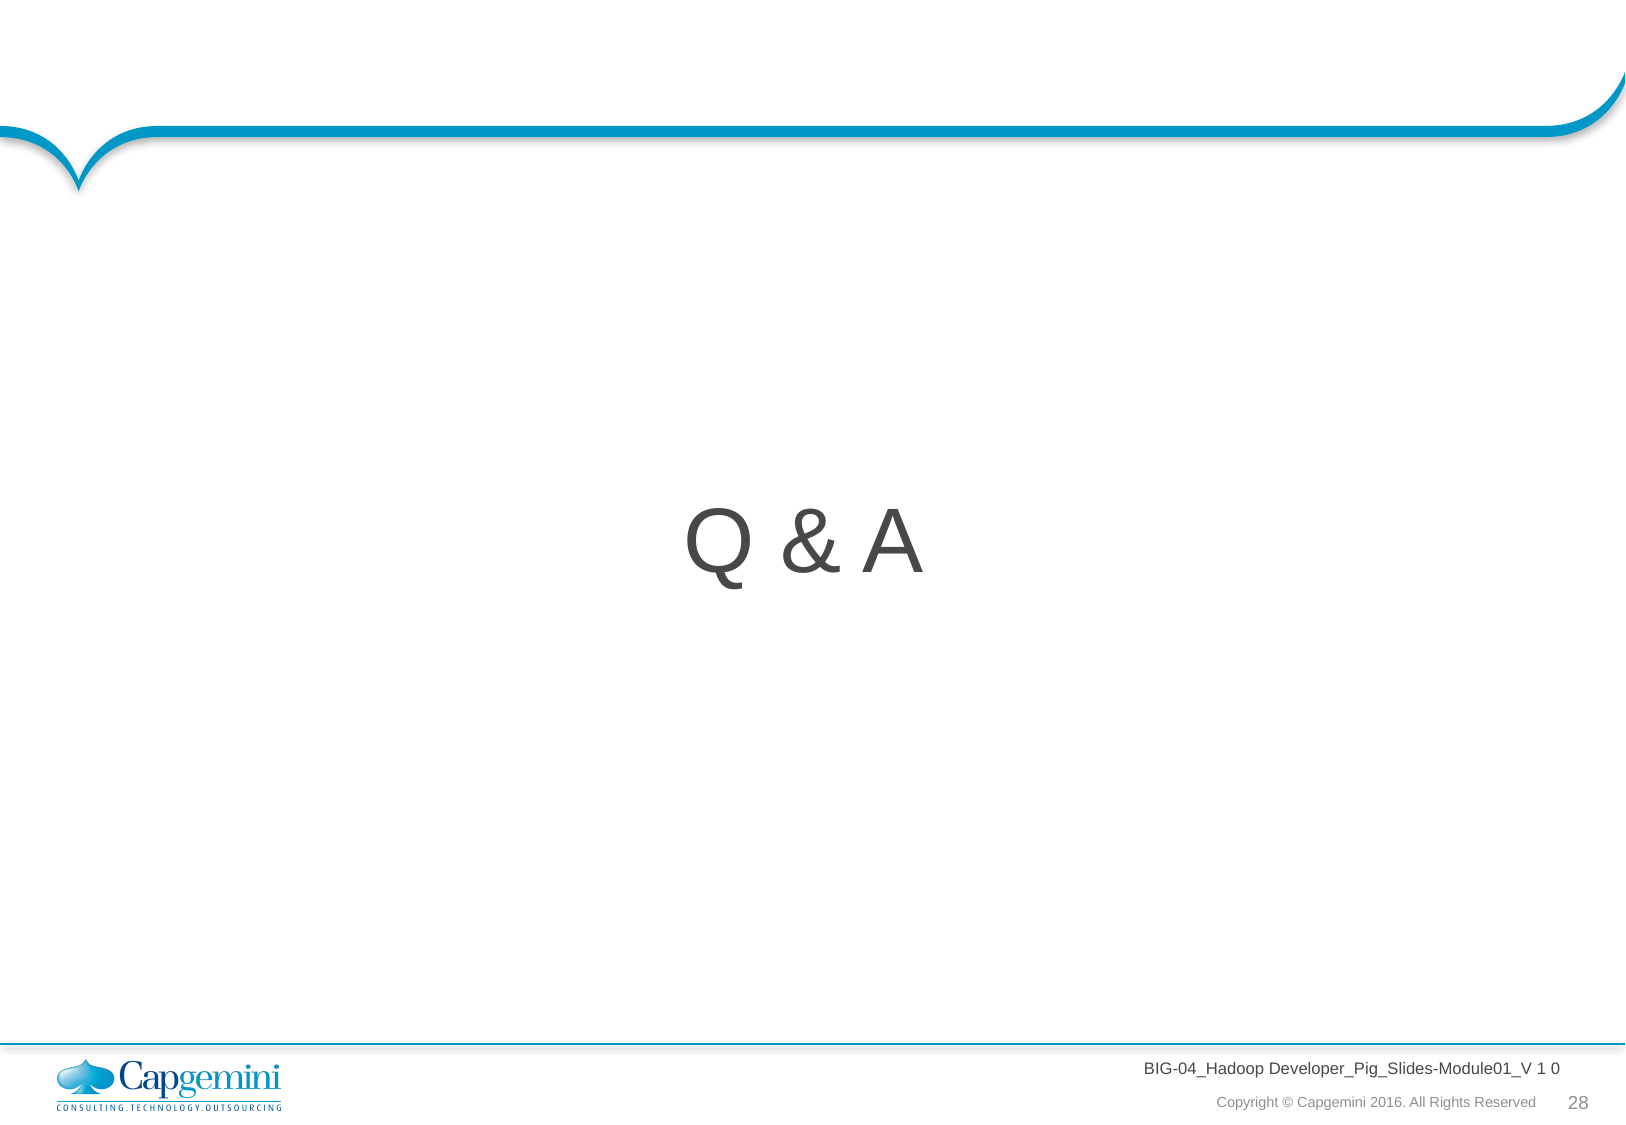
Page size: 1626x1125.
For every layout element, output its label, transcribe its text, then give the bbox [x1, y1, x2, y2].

list Q & A [50, 474, 1563, 638]
picture [57, 1059, 281, 1111]
